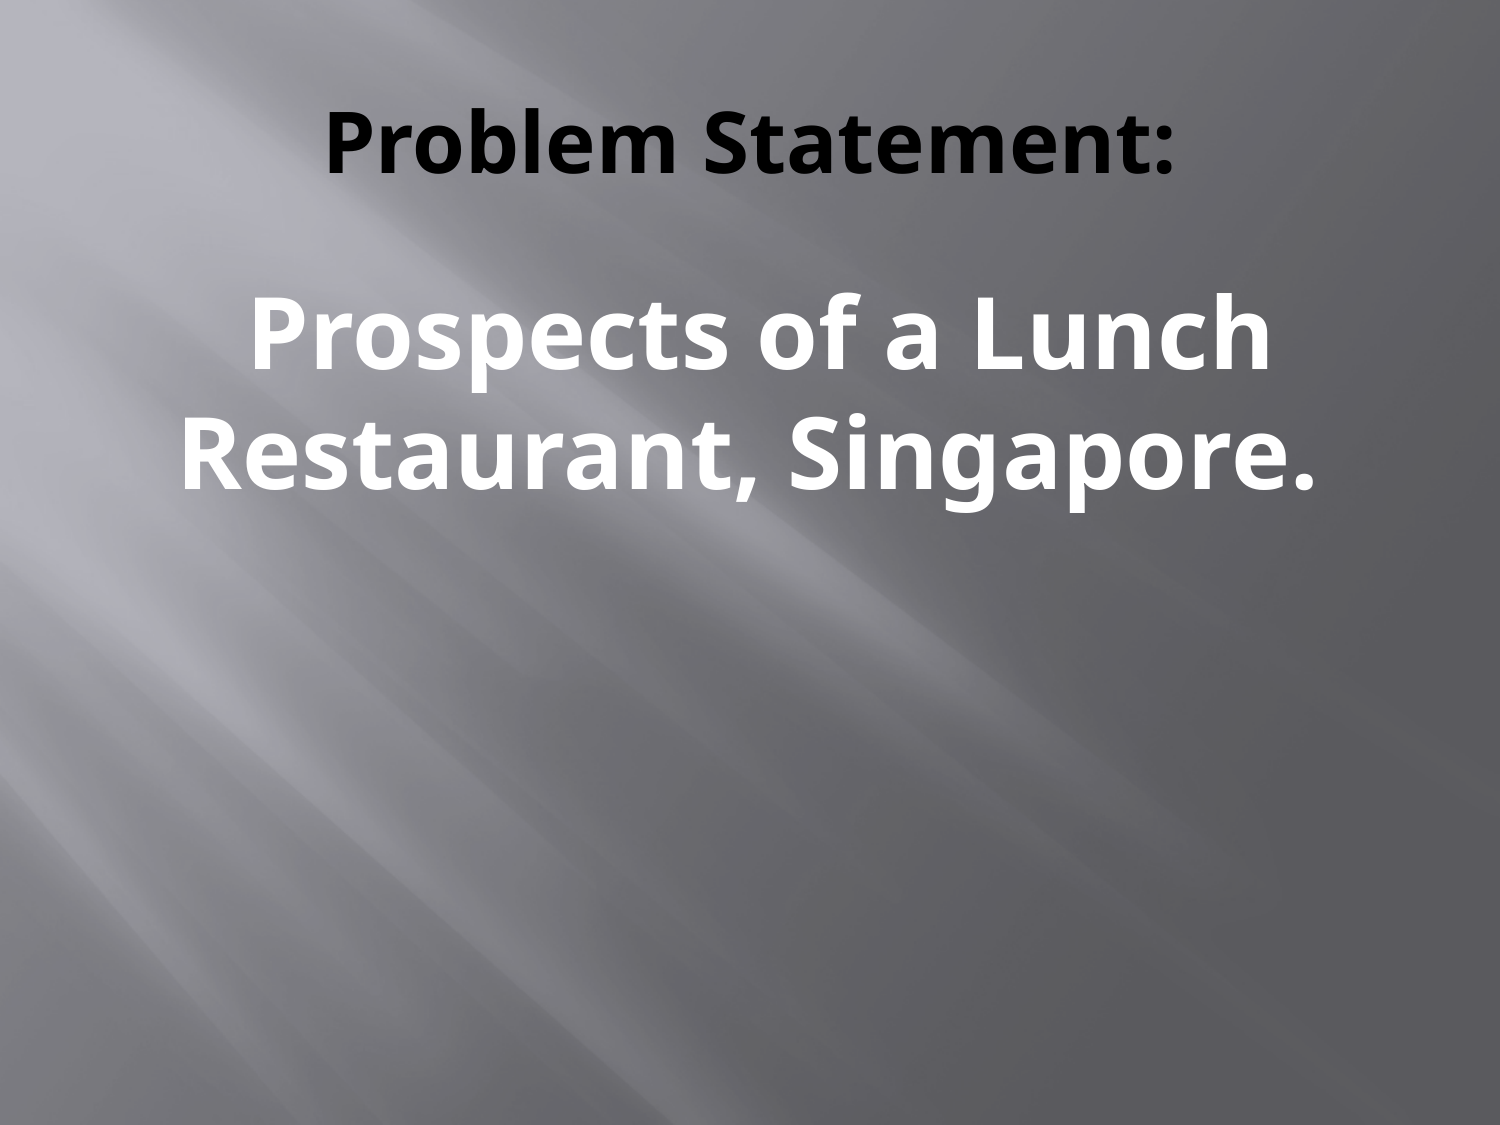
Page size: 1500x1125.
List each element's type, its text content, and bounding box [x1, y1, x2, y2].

title Problem Statement: [75, 45, 1425, 233]
list Prospects of a Lunch Restaurant, Singapore. [75, 262, 1425, 1035]
